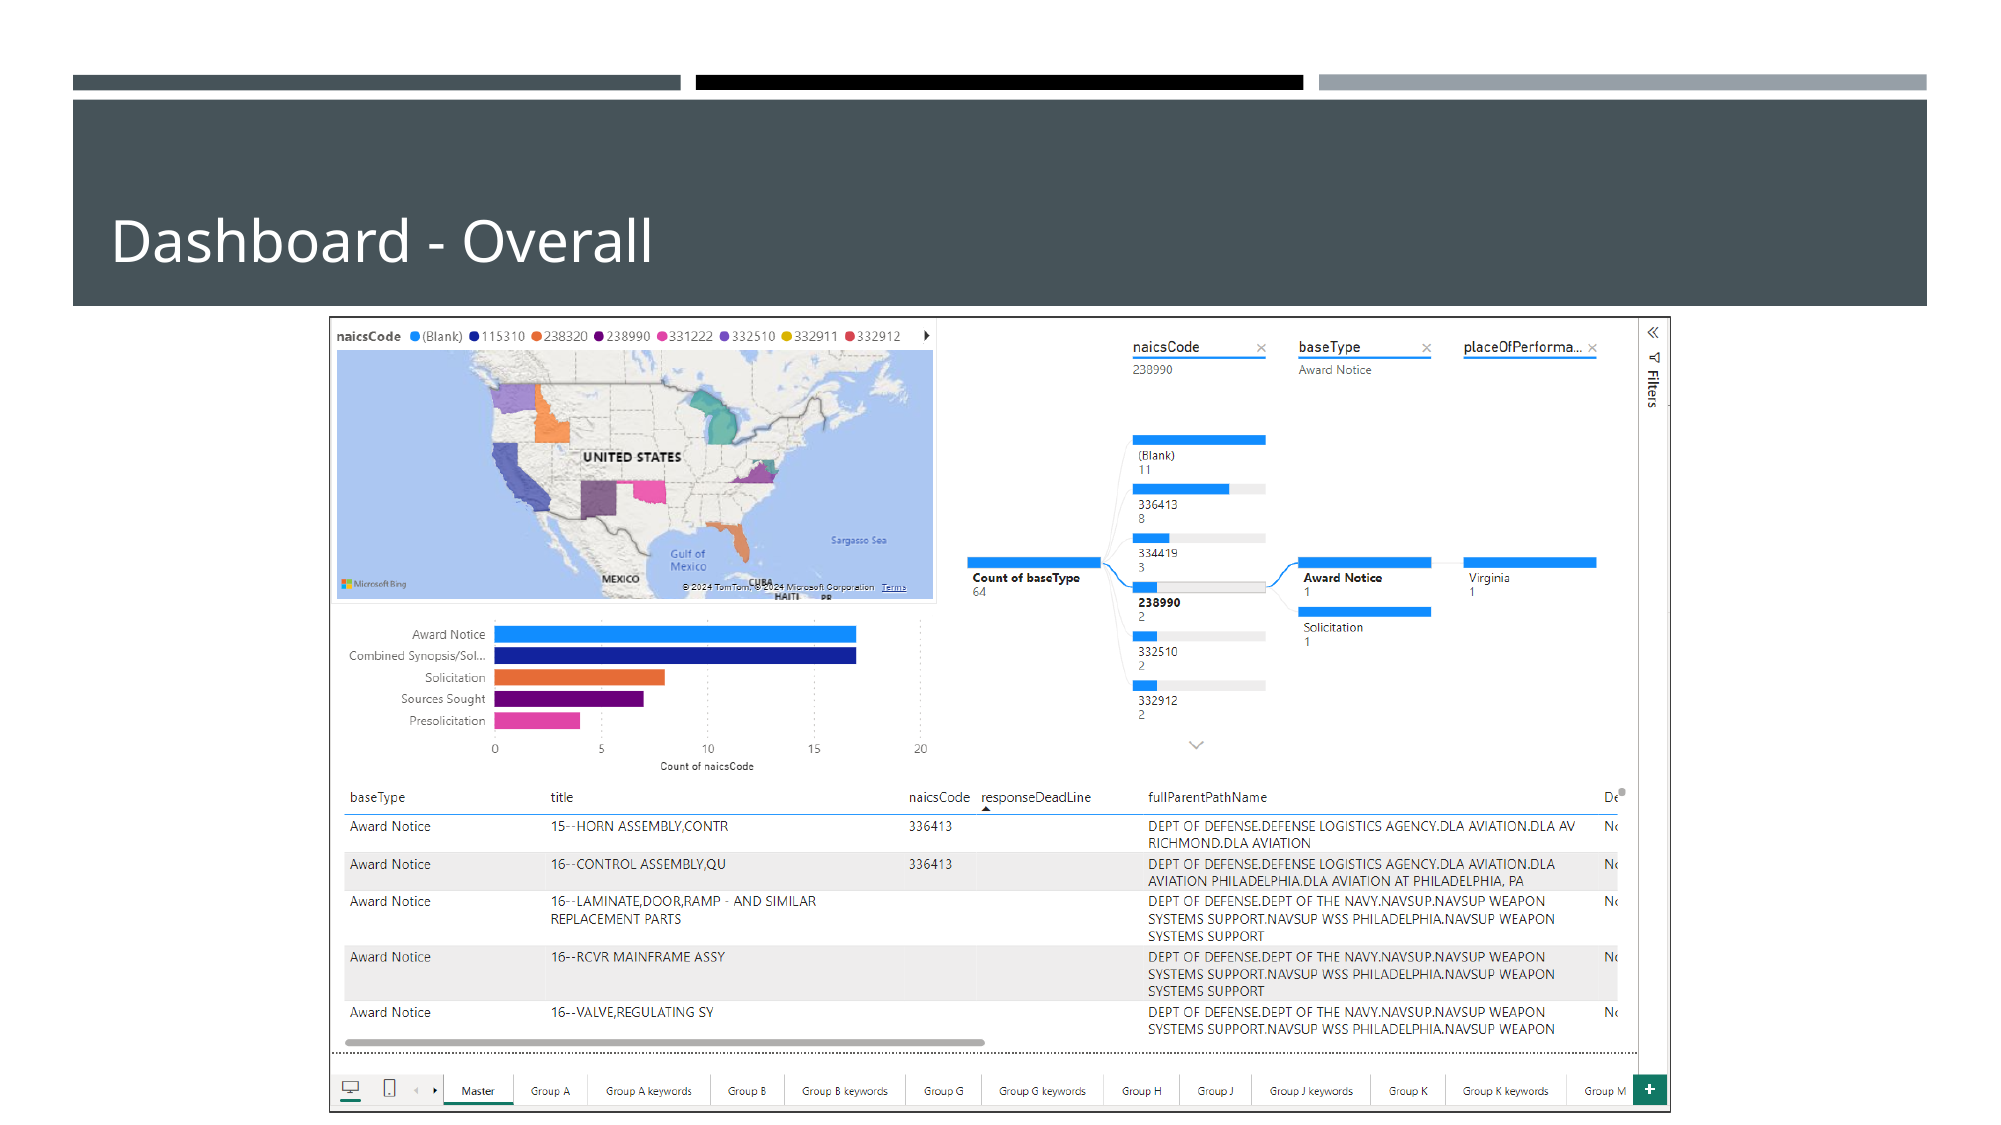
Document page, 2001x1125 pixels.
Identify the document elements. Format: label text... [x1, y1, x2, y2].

picture [329, 317, 1671, 1112]
title Dashboard - Overall [95, 119, 1905, 282]
